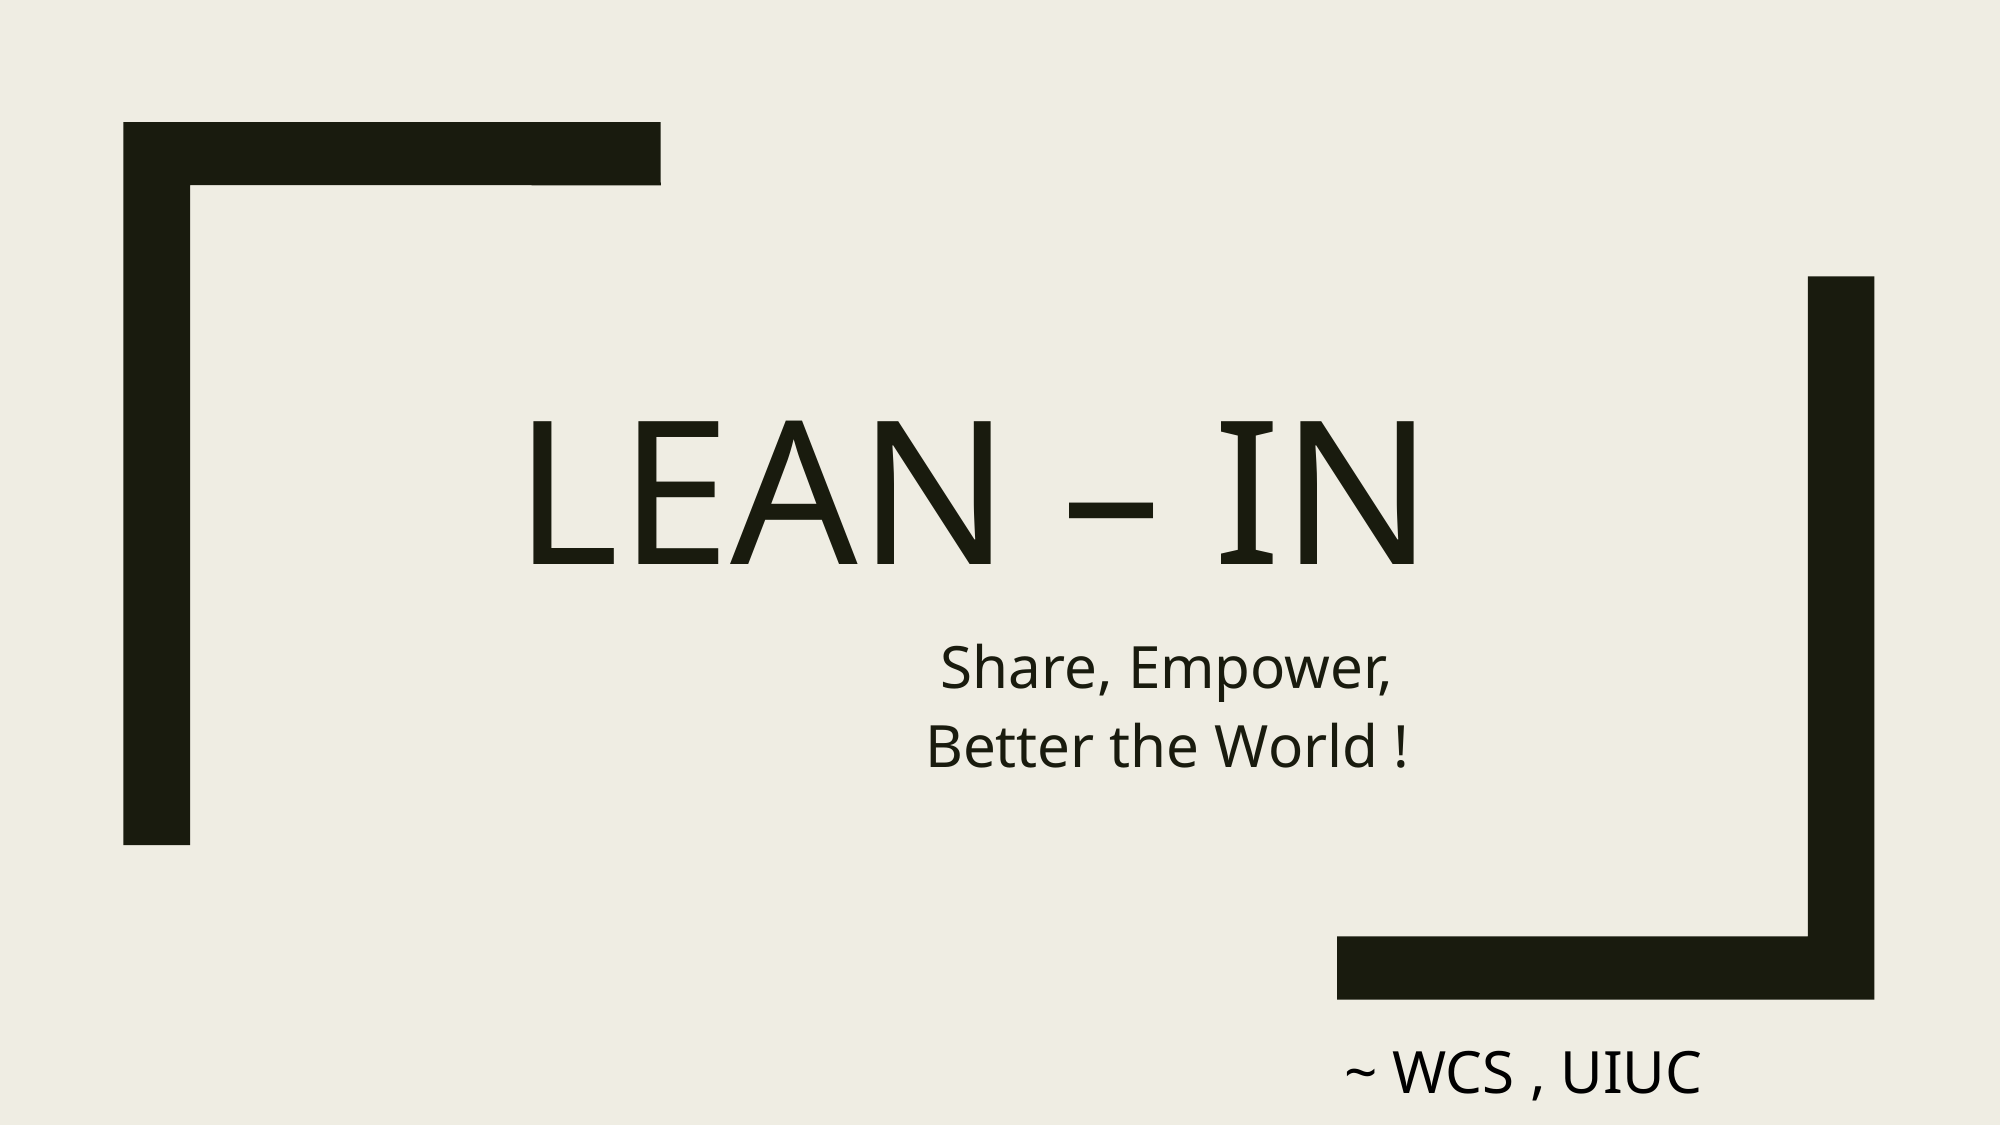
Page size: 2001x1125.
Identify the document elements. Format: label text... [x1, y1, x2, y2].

text_box ~ WCS , UIUC [1329, 1028, 1865, 1113]
subtitle Share, Empower, Better the World ! [789, 614, 1561, 793]
title Lean – in [314, 293, 1686, 615]
